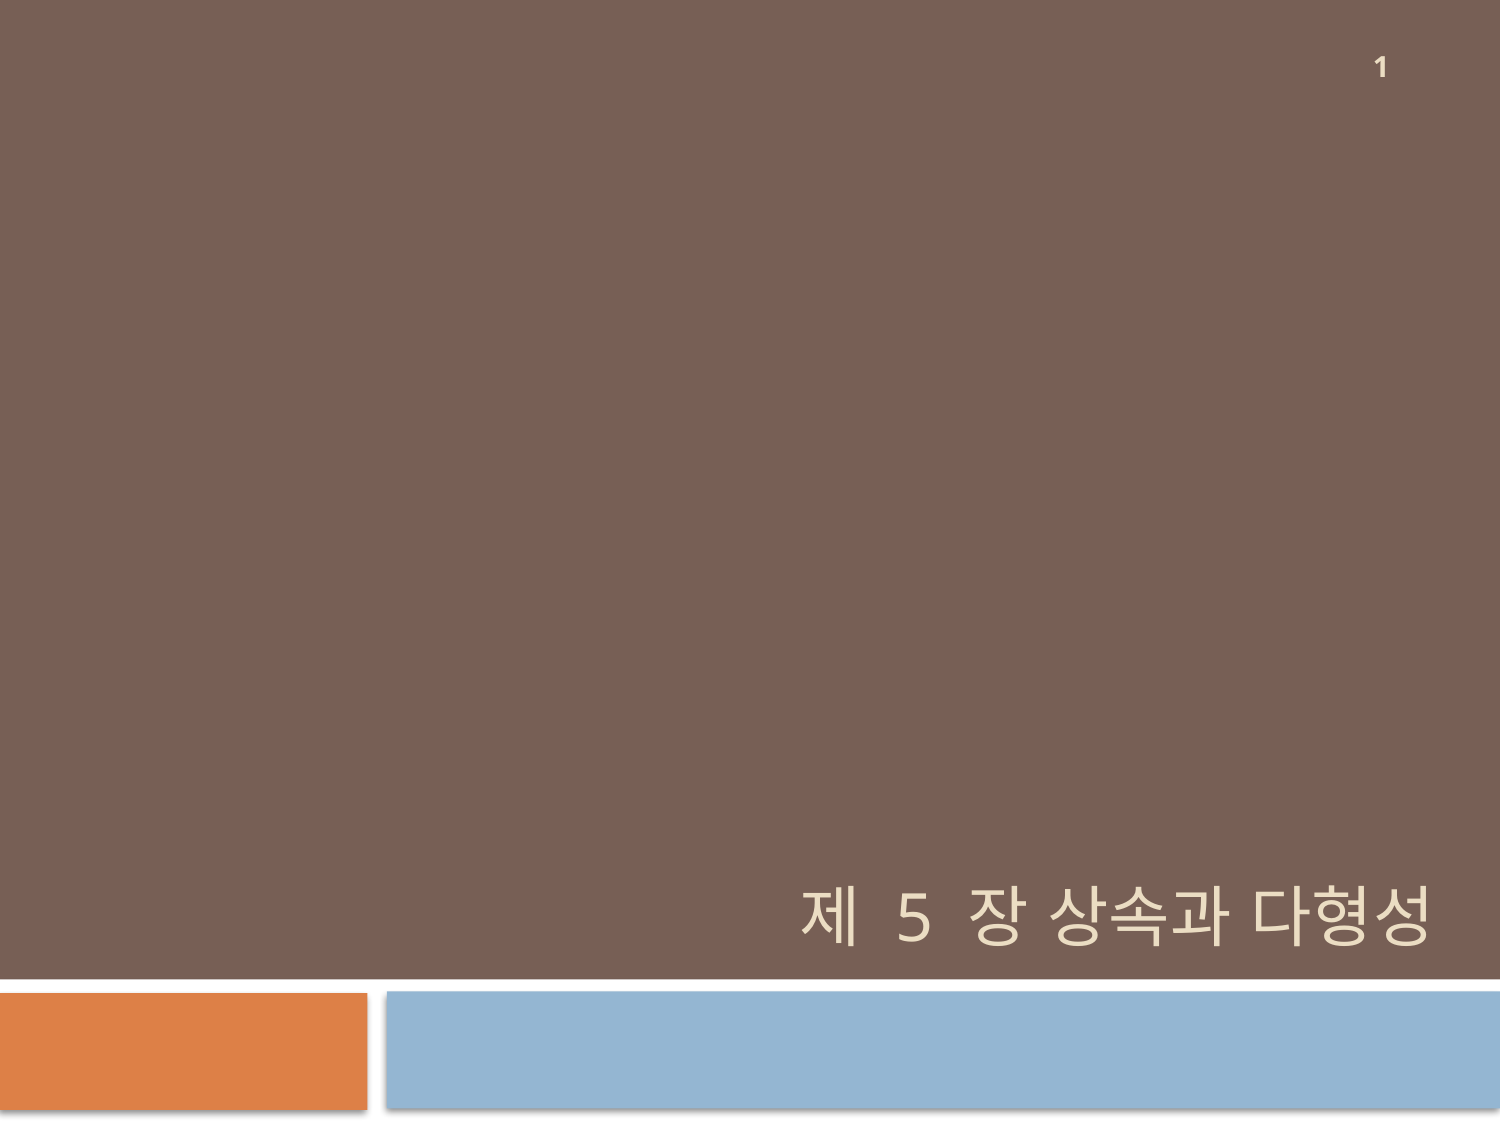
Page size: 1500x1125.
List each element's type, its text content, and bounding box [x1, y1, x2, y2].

slide_number 1 [1312, 37, 1450, 100]
title 제 5 장 상속과 다형성 [387, 662, 1450, 963]
